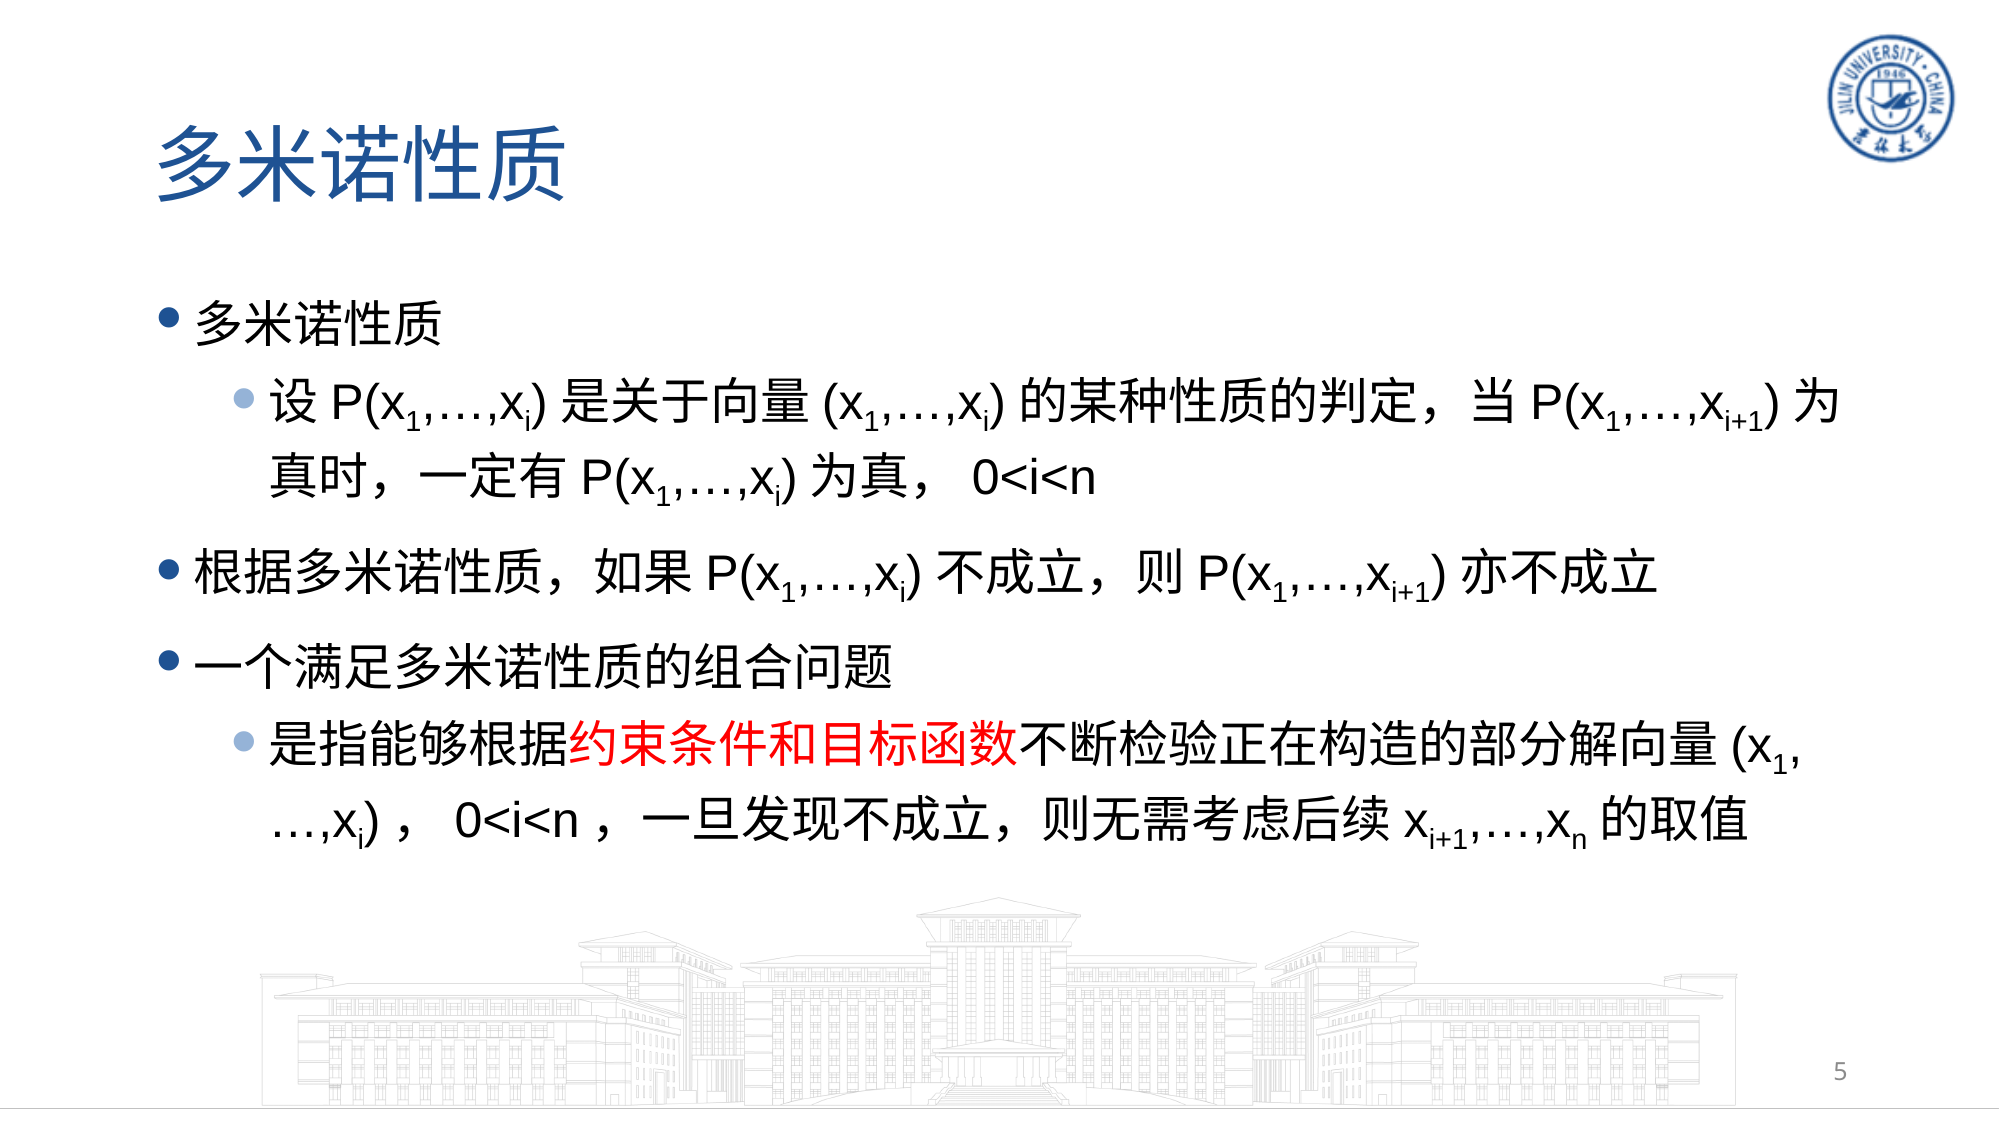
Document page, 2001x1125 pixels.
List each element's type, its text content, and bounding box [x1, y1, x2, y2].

picture [1824, 15, 1965, 173]
table_cell [0, 897, 1999, 1109]
title 多米诺性质 [137, 59, 1863, 278]
list 多米诺性质 设P(x1,…,xi)是关于向量(x1,…,xi)的某种性质的判定，当P(x1,…,xi+1)为真时，一定有P(x1,…,xi)为真，0<i<n 根据多米诺性质，如果P(x1,…,xi)不成立，则P(x1,…,xi+1)亦不成立 一个满足多米诺性质的组合问题 是指能够根据约束条件和目标函数不断检验正在构造的部分解向量(x1,…,xi)，0<i<n，一旦发现不成立，则无需考虑后续xi+1,…,xn的取值 [140, 278, 1863, 993]
slide_number 5 [1412, 1042, 1863, 1103]
